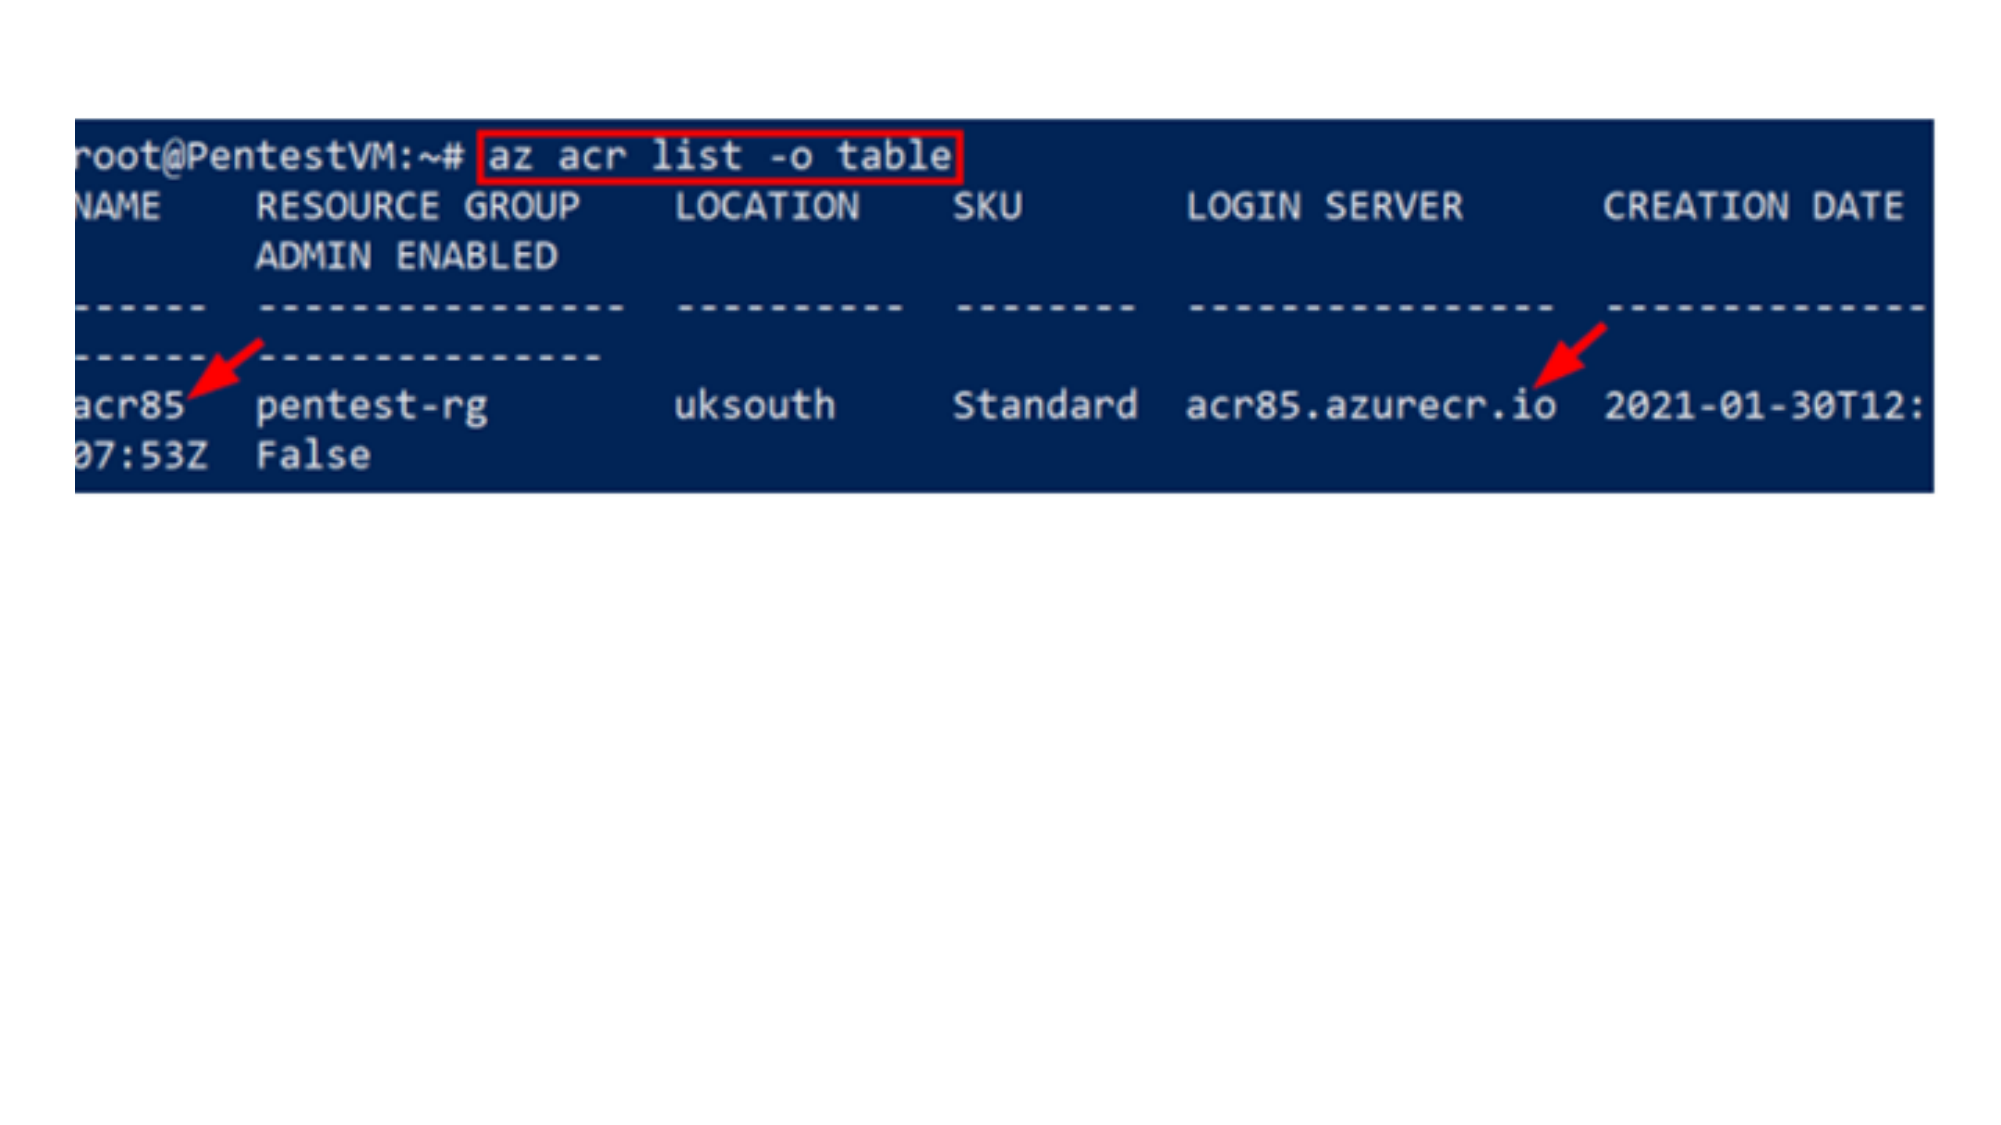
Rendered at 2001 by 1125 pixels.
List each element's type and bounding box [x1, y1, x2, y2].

picture [75, 117, 1938, 498]
